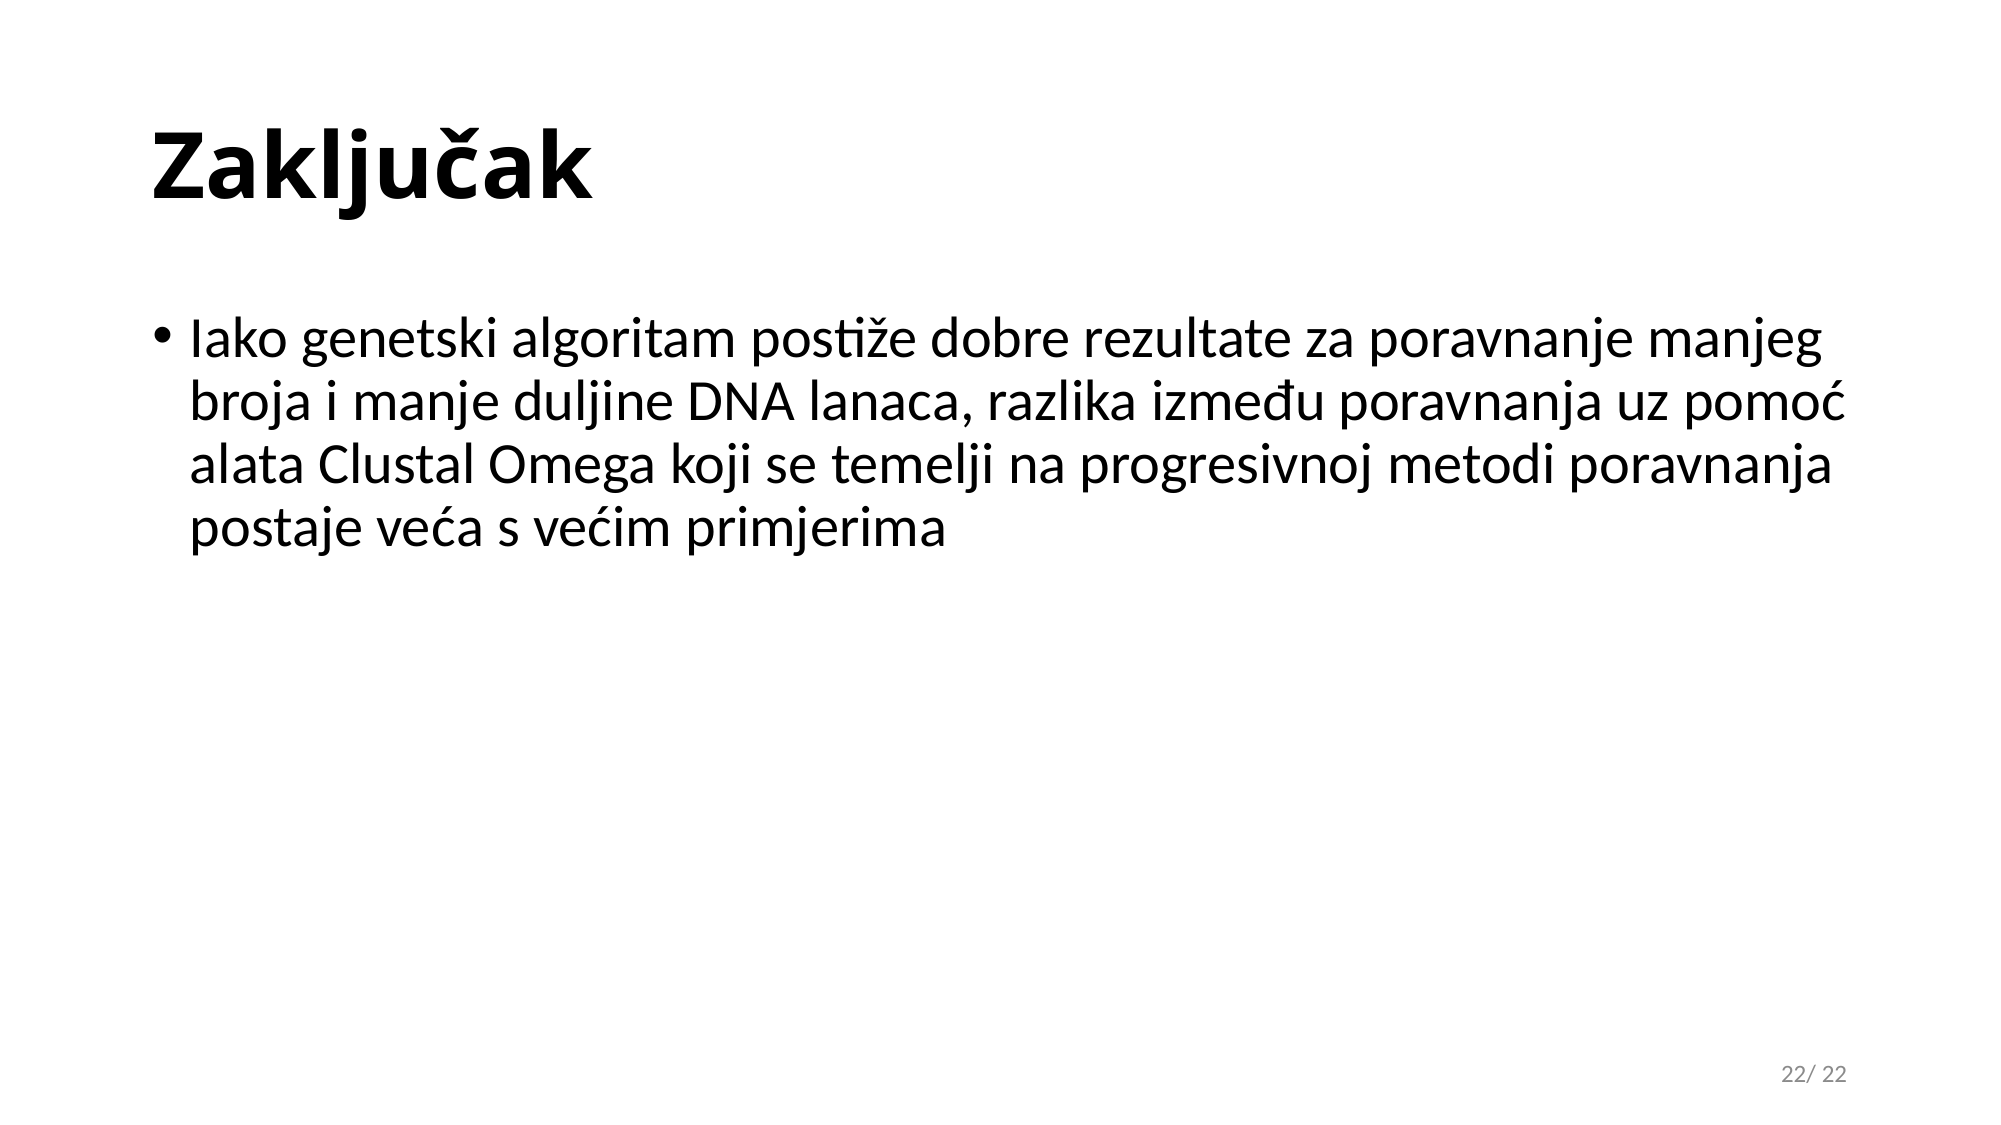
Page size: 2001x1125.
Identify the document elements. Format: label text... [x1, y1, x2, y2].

list Iako genetski algoritam postiže dobre rezultate za poravnanje manjeg broja i manje duljine DNA lanaca, razlika između poravnanja uz pomoć alata Clustal Omega koji se temelji na progresivnoj metodi poravnanja postaje veća s većim primjerima [137, 299, 1863, 1014]
title Zaključak [137, 59, 1863, 278]
slide_number 21/ 22 [1412, 1042, 1863, 1103]
